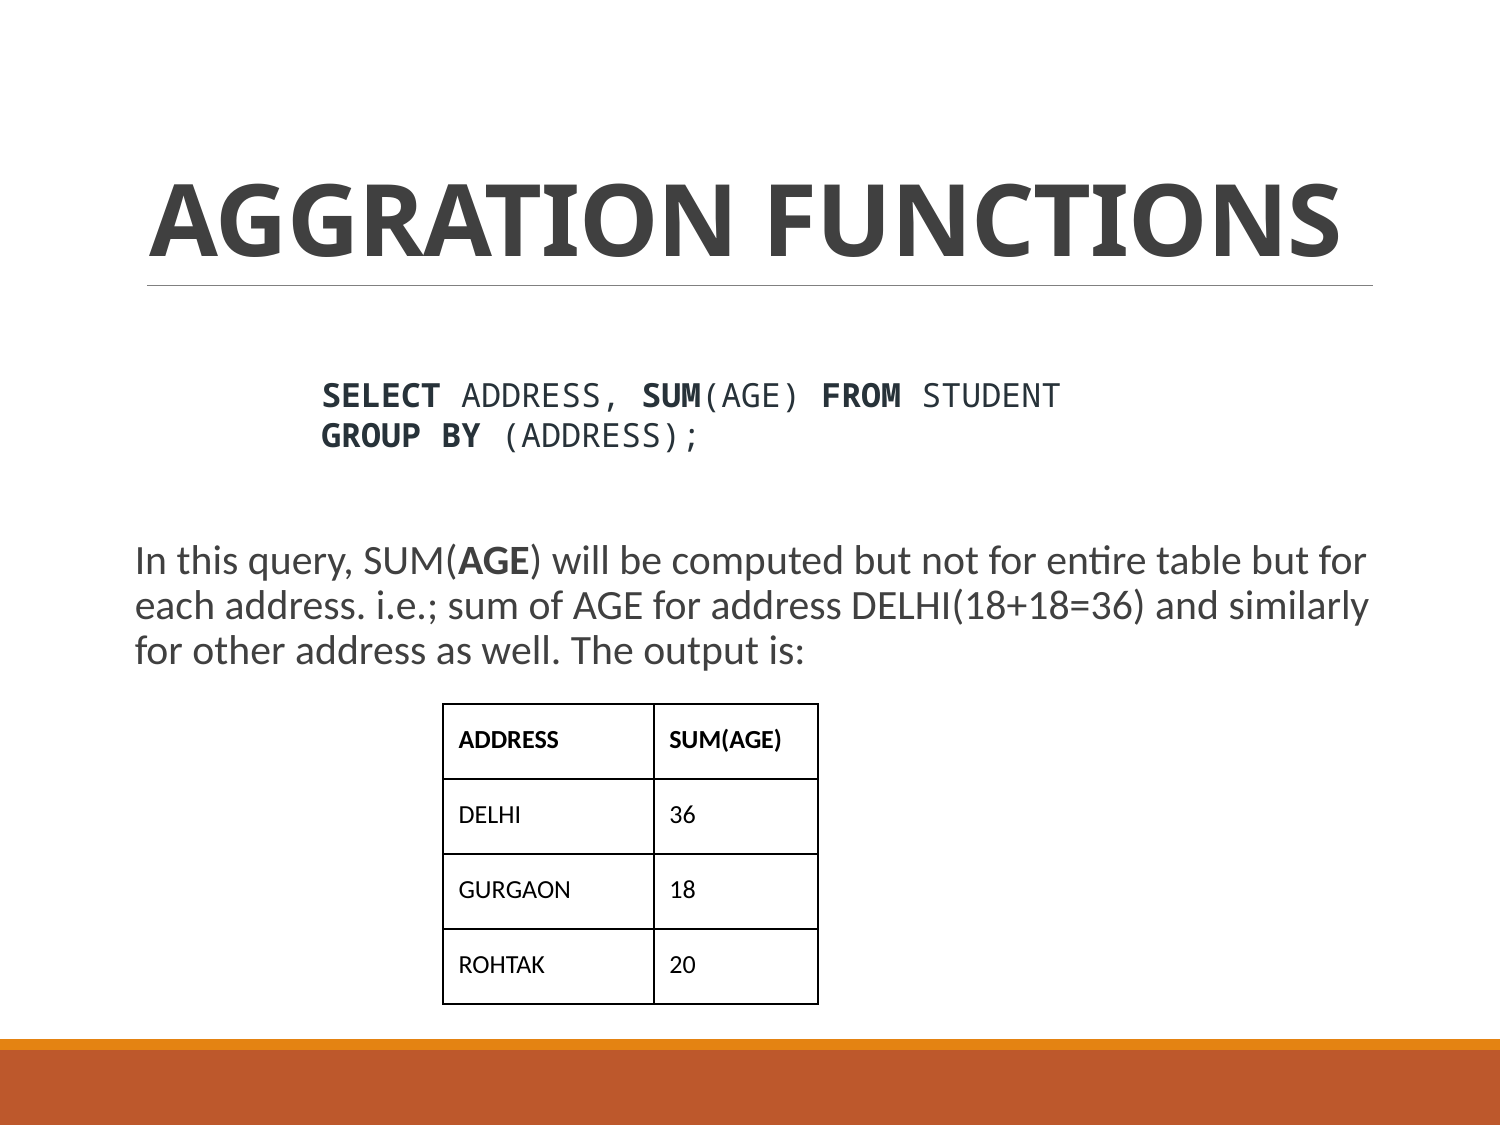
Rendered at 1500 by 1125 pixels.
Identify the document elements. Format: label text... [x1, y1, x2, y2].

table_header ADDRESS [444, 705, 653, 778]
table_cell ROHTAK [444, 930, 653, 1003]
table_header SUM(AGE) [655, 705, 817, 778]
table_cell DELHI [444, 780, 653, 853]
list In this query, SUM(AGE) will be computed but not for entire table but for each address. i.e.; sum of AGE for address DELHI(18+18=36) and similarly for other address as well. The output is: [134, 302, 1373, 963]
table_cell GURGAON [444, 855, 653, 928]
title AGGRATION FUNCTIONS [134, 47, 1373, 285]
table_cell 20 [655, 930, 817, 1003]
table_cell 18 [655, 855, 817, 928]
table_cell 36 [655, 780, 817, 853]
text_box SELECT ADDRESS, SUM(AGE) FROM STUDENT GROUP BY (ADDRESS); [321, 373, 1373, 454]
